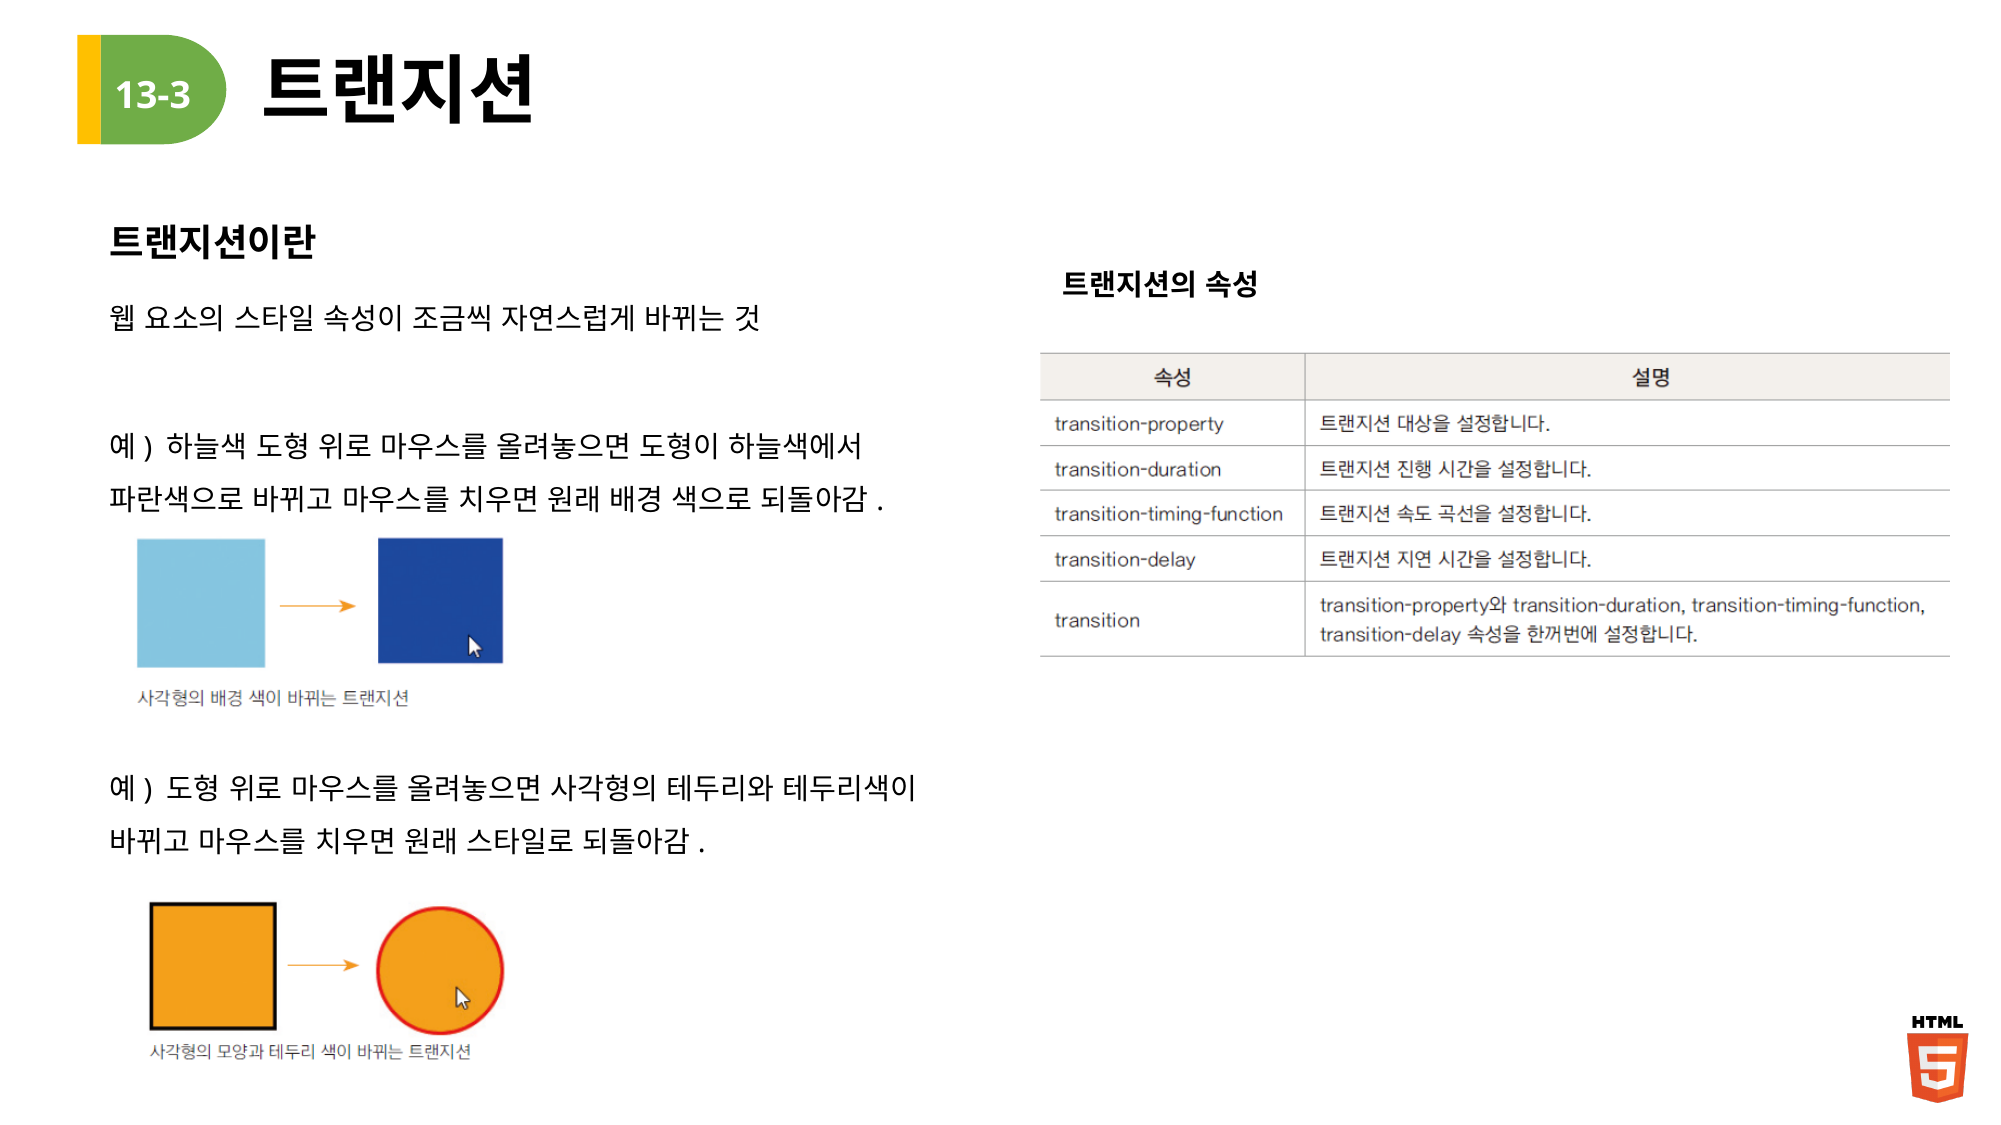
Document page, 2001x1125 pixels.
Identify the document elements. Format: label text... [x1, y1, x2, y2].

picture [1037, 343, 1950, 672]
text_box 웹 요소의 스타일 속성이 조금씩 자연스럽게 바뀌는 것 [94, 275, 990, 343]
text_box 트랜지션의 속성 [1047, 259, 1275, 309]
picture [128, 528, 523, 717]
text_box 예) 하늘색 도형 위로 마우스를 올려놓으면 도형이 하늘색에서 파란색으로 바뀌고 마우스를 치우면 원래 배경 색으로 되돌아감. [94, 403, 969, 524]
title 트랜지션 [246, 38, 1739, 149]
text_box 13-3 [94, 63, 211, 123]
text_box 트랜지션이란 [94, 211, 852, 272]
picture [142, 892, 509, 1065]
picture [1894, 1016, 1981, 1103]
text_box 예) 도형 위로 마우스를 올려놓으면 사각형의 테두리와 테두리색이 바뀌고 마우스를 치우면 원래 스타일로 되돌아감. [94, 745, 969, 866]
